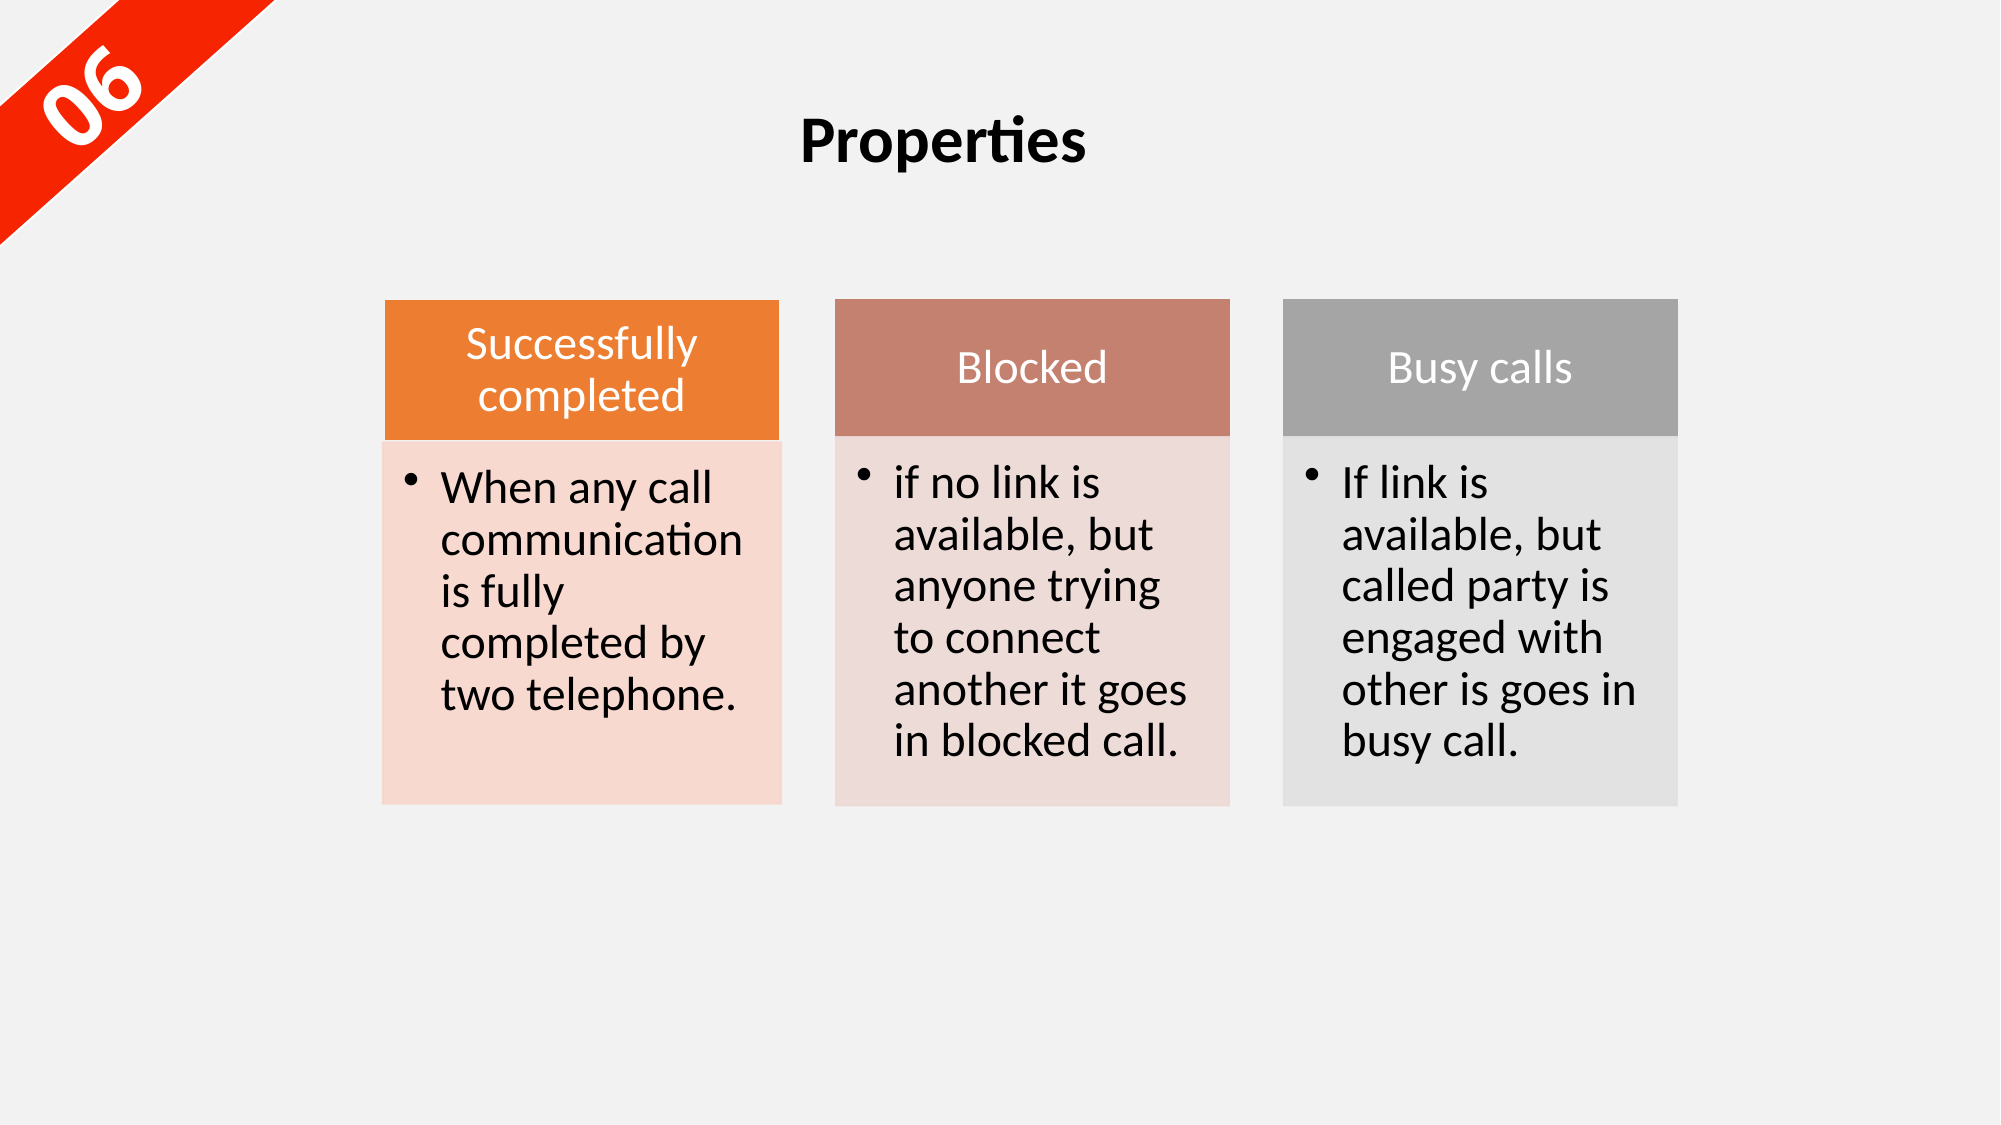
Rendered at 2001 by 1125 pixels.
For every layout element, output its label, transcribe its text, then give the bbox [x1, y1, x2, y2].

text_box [382, 173, 1678, 932]
text_box 06 [0, 0, 278, 248]
subtitle Properties [193, 97, 1694, 369]
